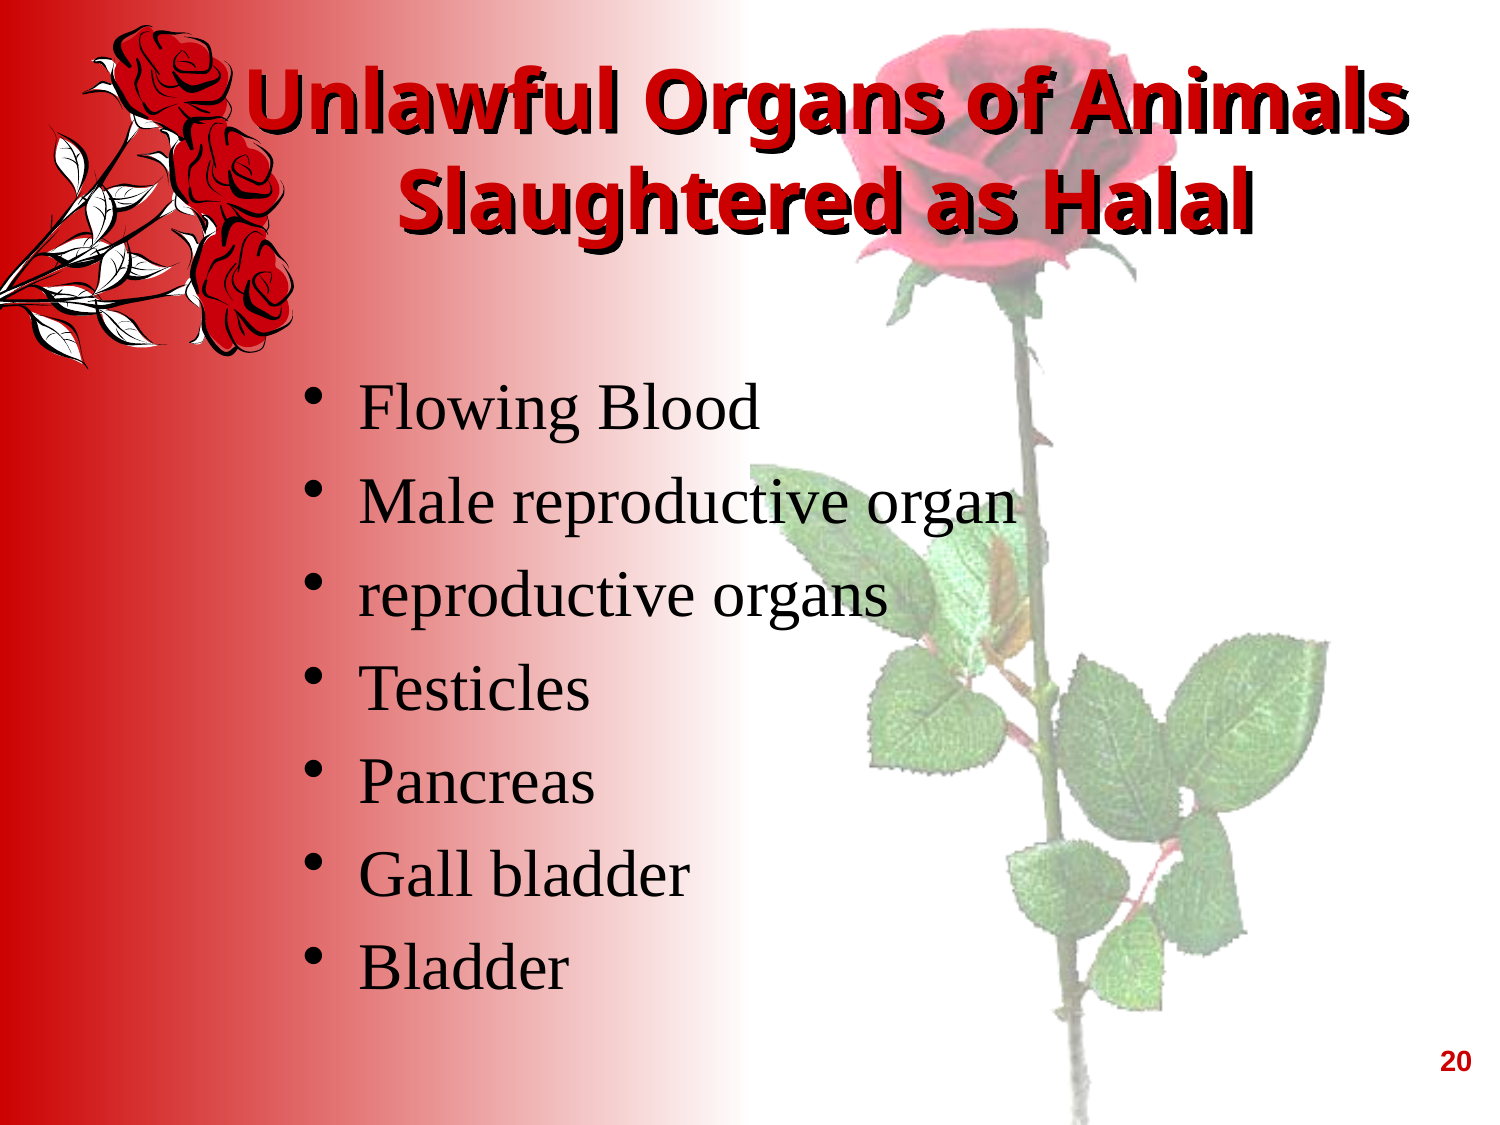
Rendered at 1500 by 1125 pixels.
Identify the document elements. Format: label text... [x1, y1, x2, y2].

slide_number 20 [1137, 1034, 1488, 1113]
title Unlawful Organs of Animals Slaughtered as Halal [224, 29, 1426, 263]
list Flowing Blood Male reproductive organ reproductive organs Testicles Pancreas Gall bladder Bladder [287, 262, 1500, 1006]
